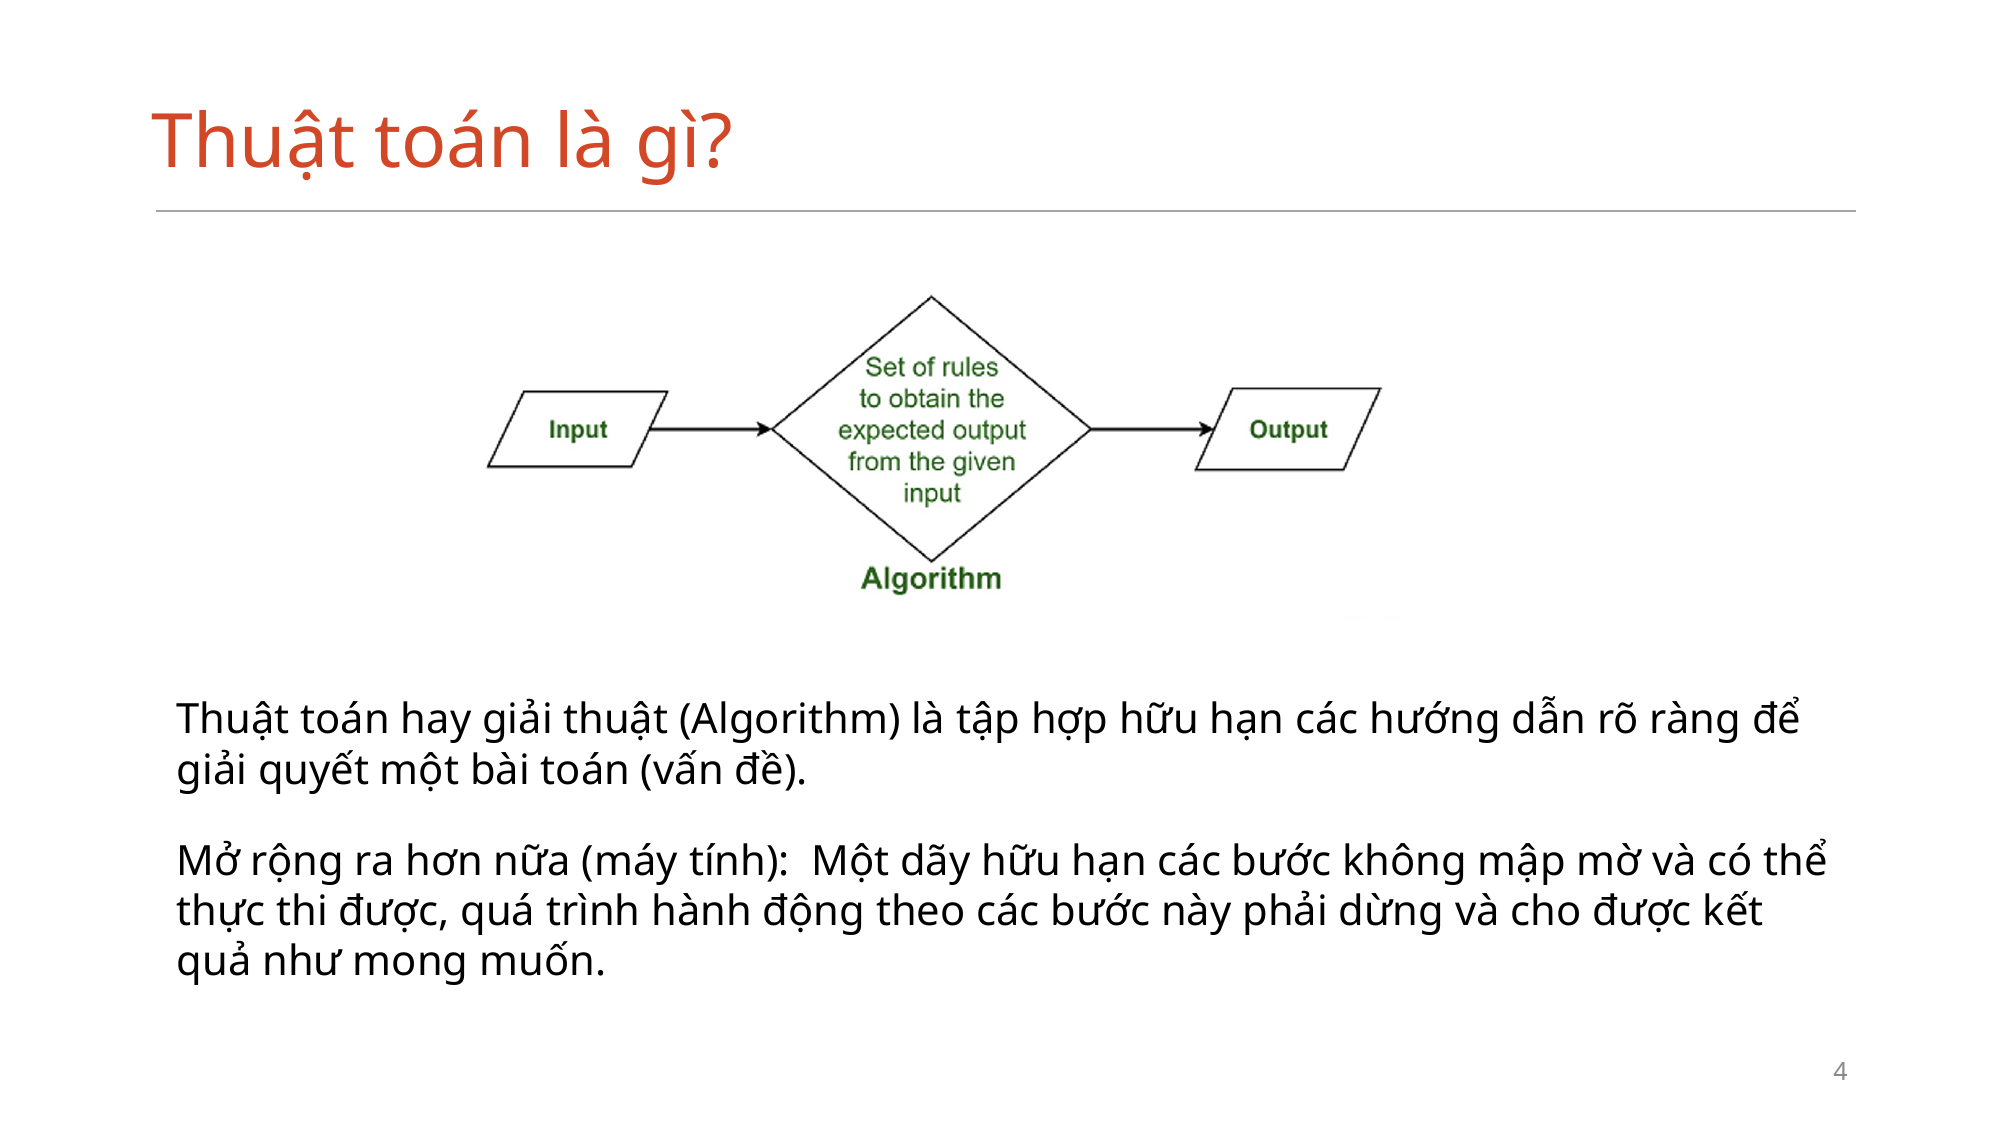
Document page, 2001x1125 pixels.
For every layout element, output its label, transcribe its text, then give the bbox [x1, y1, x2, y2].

slide_number ‹#› [1412, 1042, 1863, 1103]
text_box Mở rộng ra hơn nữa (máy tính): Một dãy hữu hạn các bước không mập mờ và có thể thực thi được, quá trình hành động theo các bước này phải dừng và cho được kết quả như mong muốn. [161, 826, 1862, 992]
text_box Thuật toán hay giải thuật (Algorithm) là tập hợp hữu hạn các hướng dẫn rõ ràng để giải quyết một bài toán (vấn đề). [161, 684, 1827, 800]
title Thuật toán là gì? [136, 75, 1862, 211]
picture [405, 245, 1508, 625]
